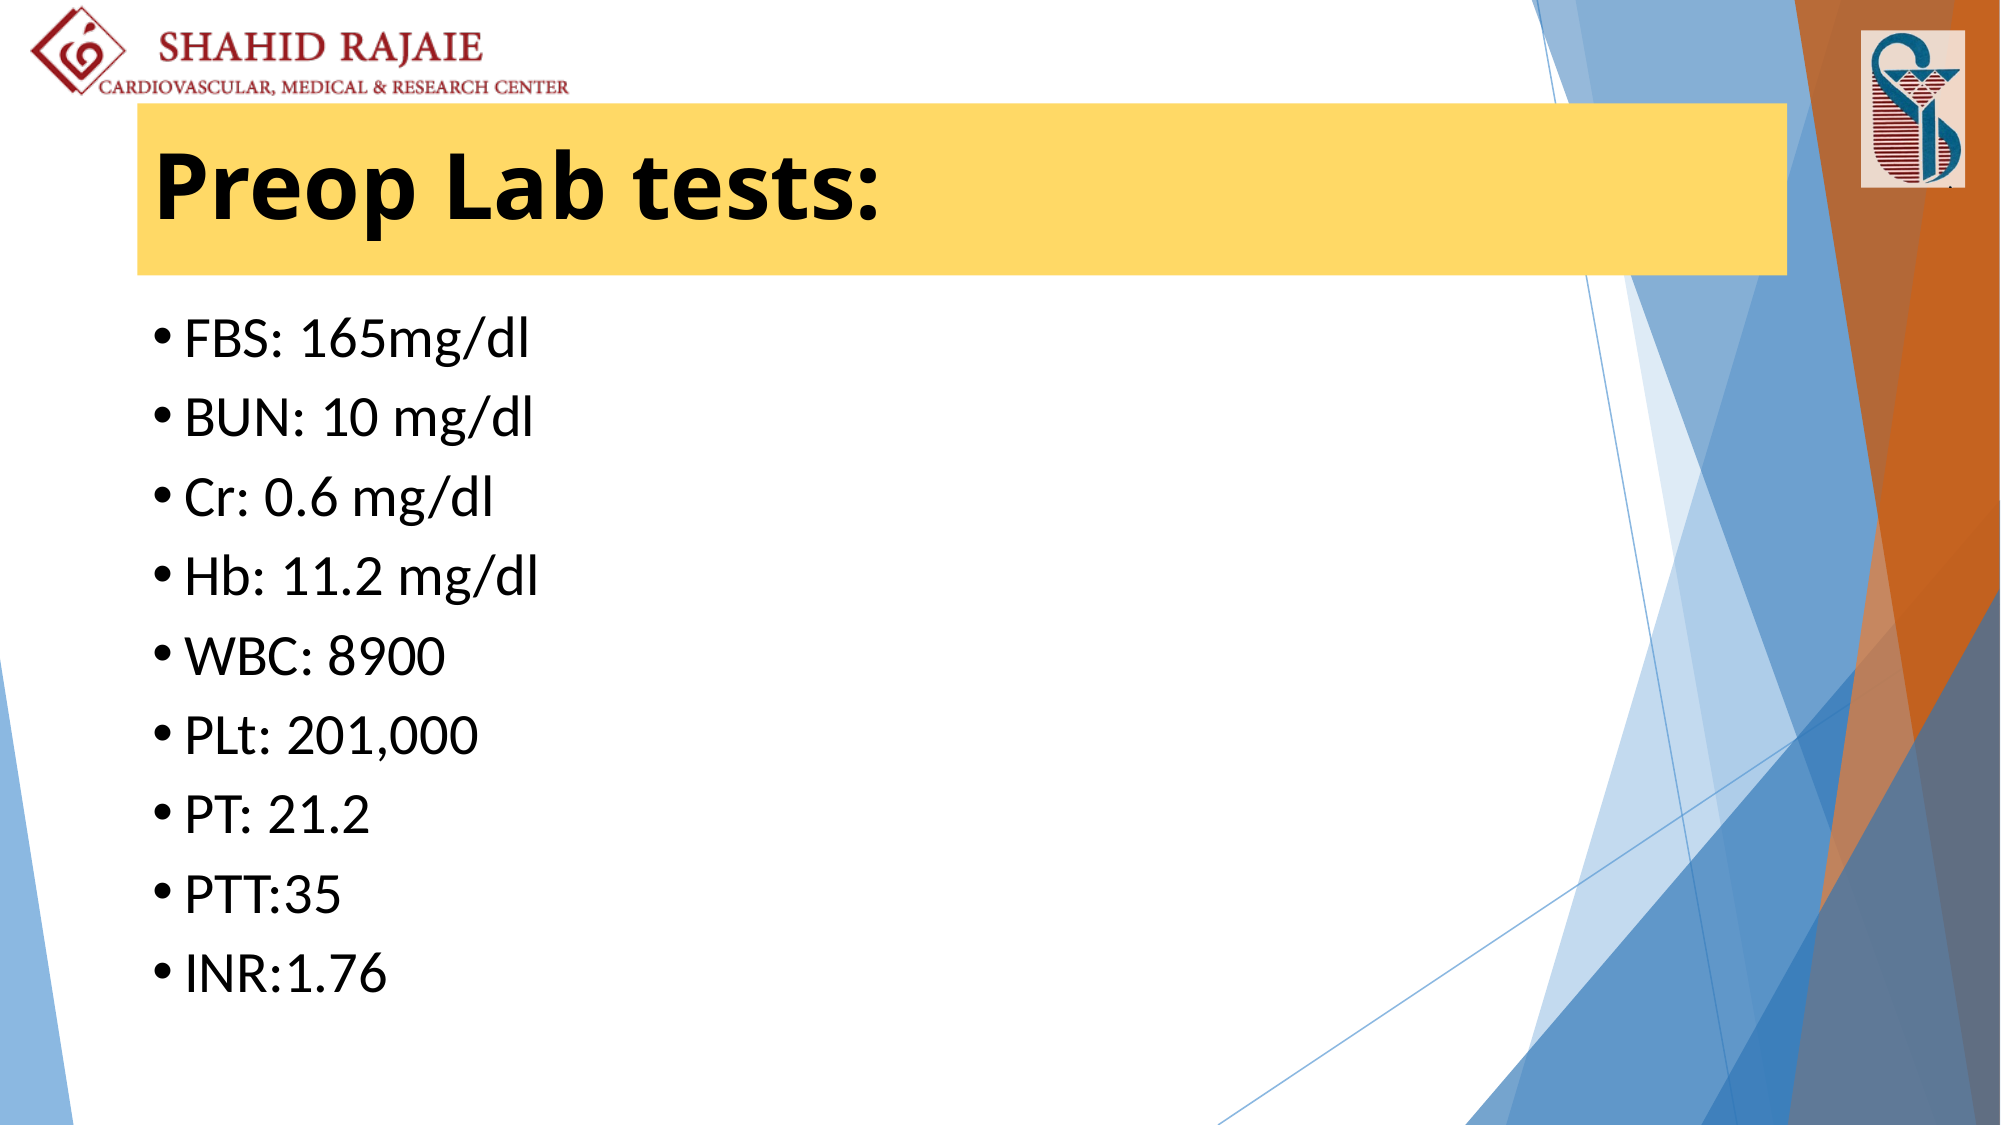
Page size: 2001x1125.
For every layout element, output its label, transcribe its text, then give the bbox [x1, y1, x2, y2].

list FBS: 165mg/dl BUN: 10 mg/dl Cr: 0.6 mg/dl Hb: 11.2 mg/dl WBC: 8900 PLt: 201,000 PT: 21.2 PTT:35 INR:1.76 [137, 299, 1863, 1014]
picture [28, 0, 576, 105]
picture [1861, 30, 1966, 188]
title Preop Lab tests: [137, 103, 1788, 276]
